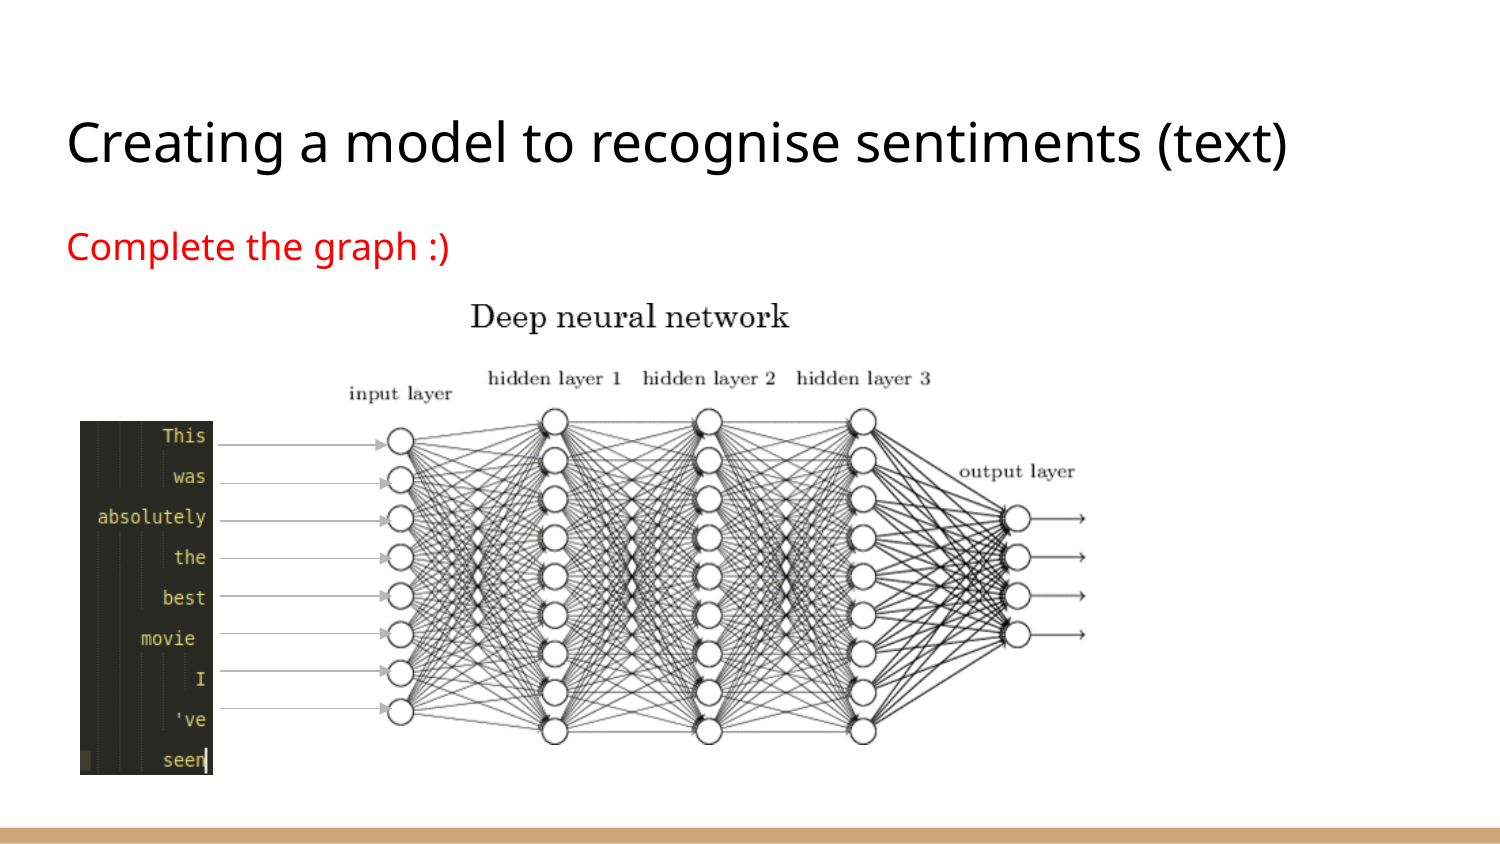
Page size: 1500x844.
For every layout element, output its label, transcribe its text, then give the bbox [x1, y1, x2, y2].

list Complete the graph :) [51, 200, 1449, 752]
picture [349, 303, 1086, 746]
title Creating a model to recognise sentiments (text) [51, 51, 1449, 189]
picture [80, 421, 213, 775]
